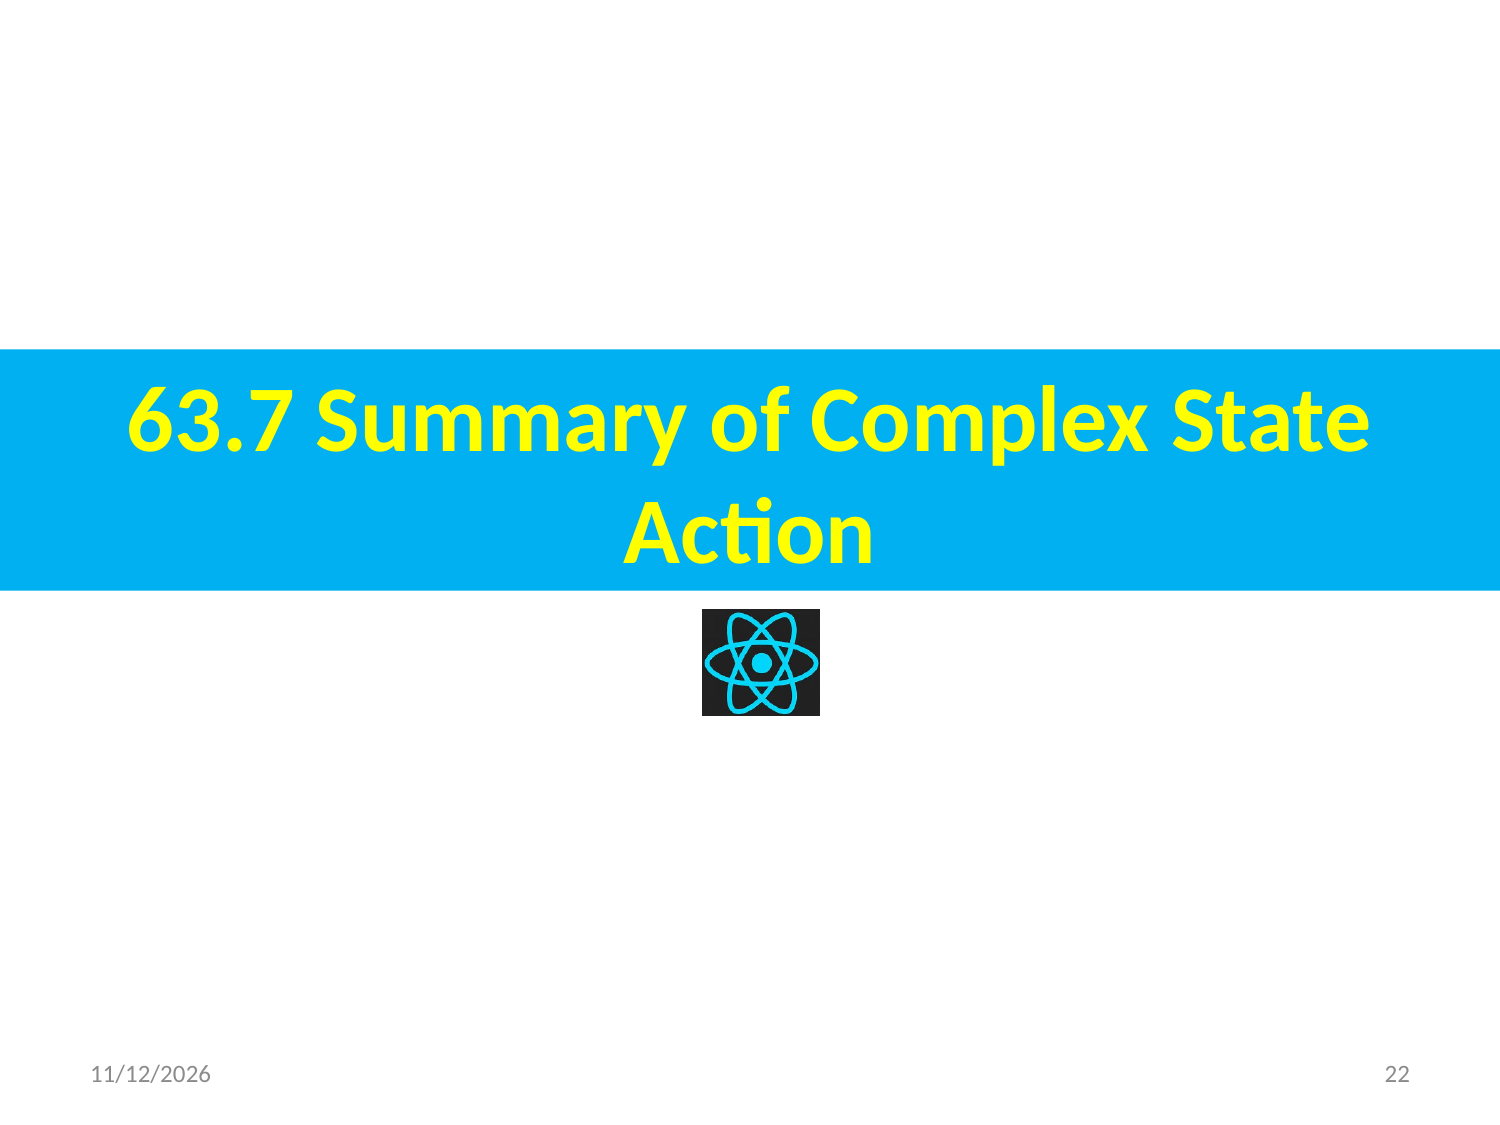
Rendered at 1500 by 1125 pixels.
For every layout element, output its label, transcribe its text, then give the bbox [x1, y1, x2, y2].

slide_number 22 [1074, 1042, 1425, 1103]
picture [702, 609, 821, 716]
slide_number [75, 1042, 425, 1103]
title 63.7 Summary of Complex State Action [0, 349, 1500, 591]
